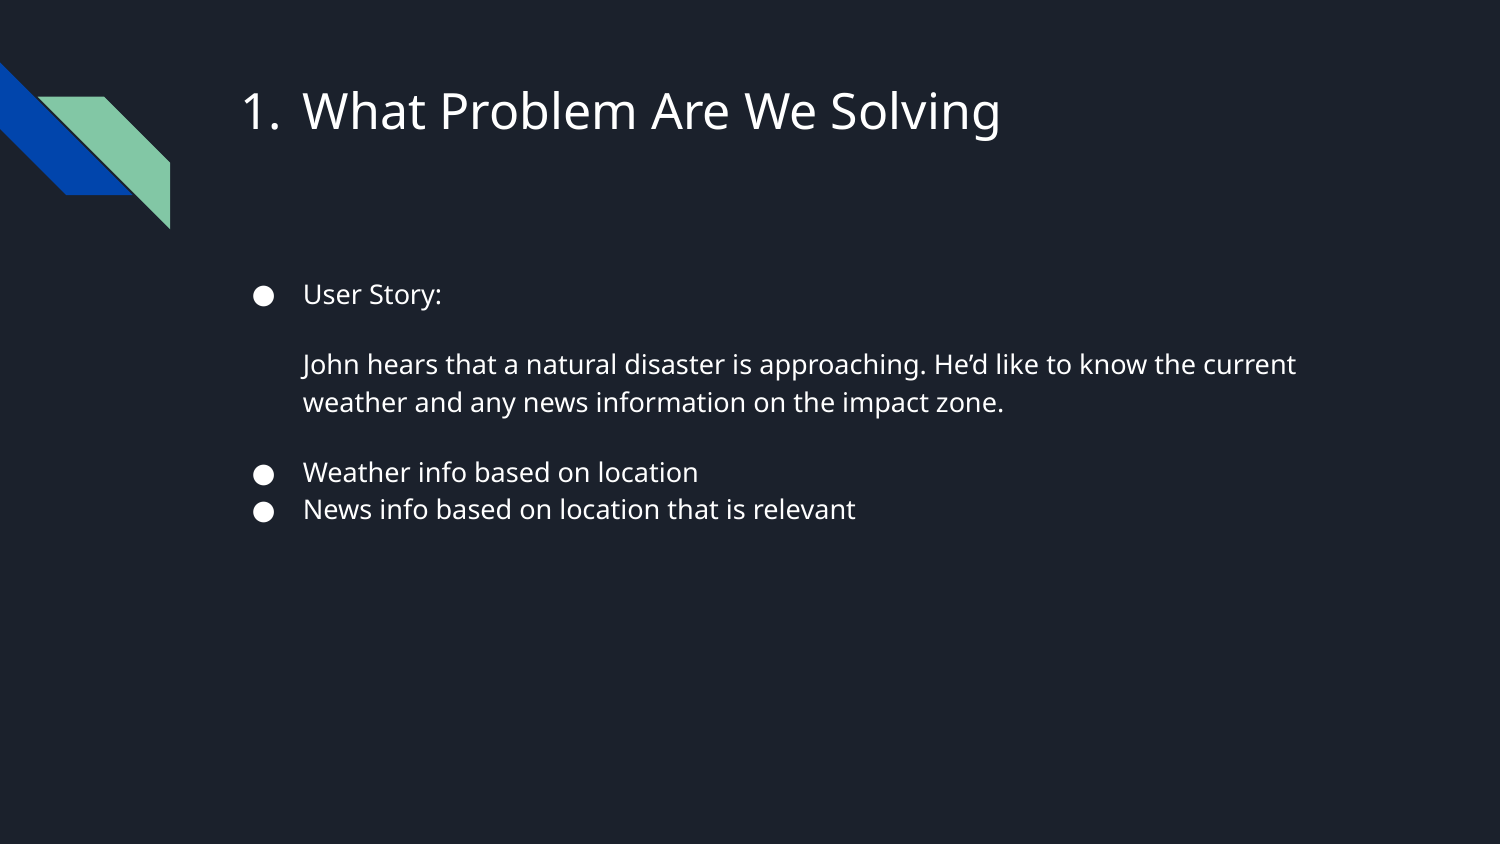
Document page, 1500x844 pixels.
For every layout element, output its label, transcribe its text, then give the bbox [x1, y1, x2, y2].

list User Story: John hears that a natural disaster is approaching. He’d like to know the current weather and any news information on the impact zone. Weather info based on location News info based on location that is relevant [212, 257, 1368, 735]
title What Problem Are We Solving [212, 64, 1368, 215]
